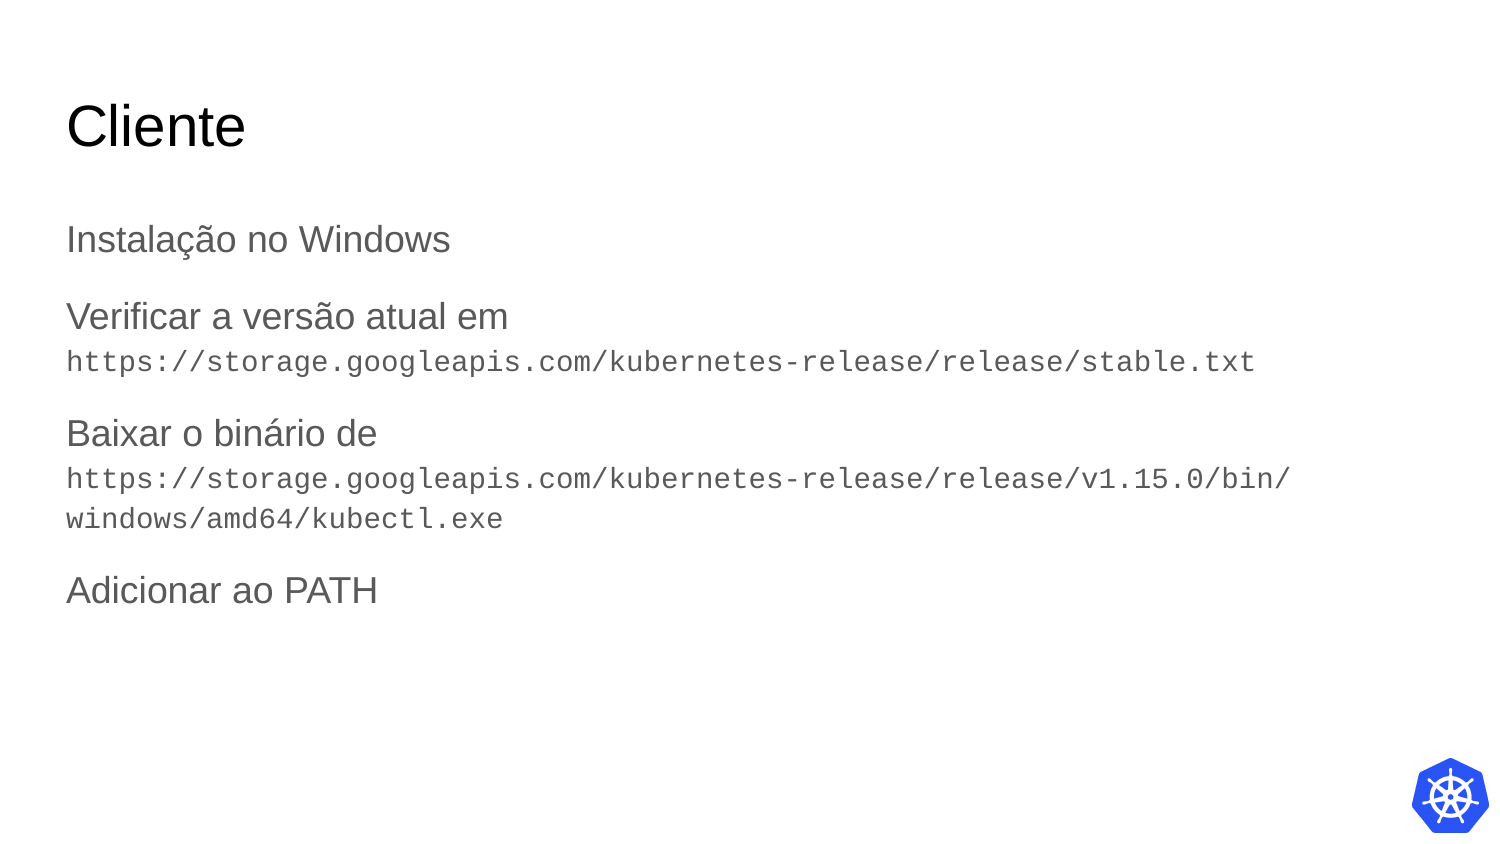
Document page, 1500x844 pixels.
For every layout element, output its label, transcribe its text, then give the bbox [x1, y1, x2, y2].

picture [1411, 757, 1489, 833]
list Instalação no Windows Verificar a versão atual em https://storage.googleapis.com/kubernetes-release/release/stable.txt Baixar o binário de https://storage.googleapis.com/kubernetes-release/release/v1.15.0/bin/windows/amd64/kubectl.exe Adicionar ao PATH [51, 189, 1449, 750]
title Cliente [51, 72, 1449, 167]
